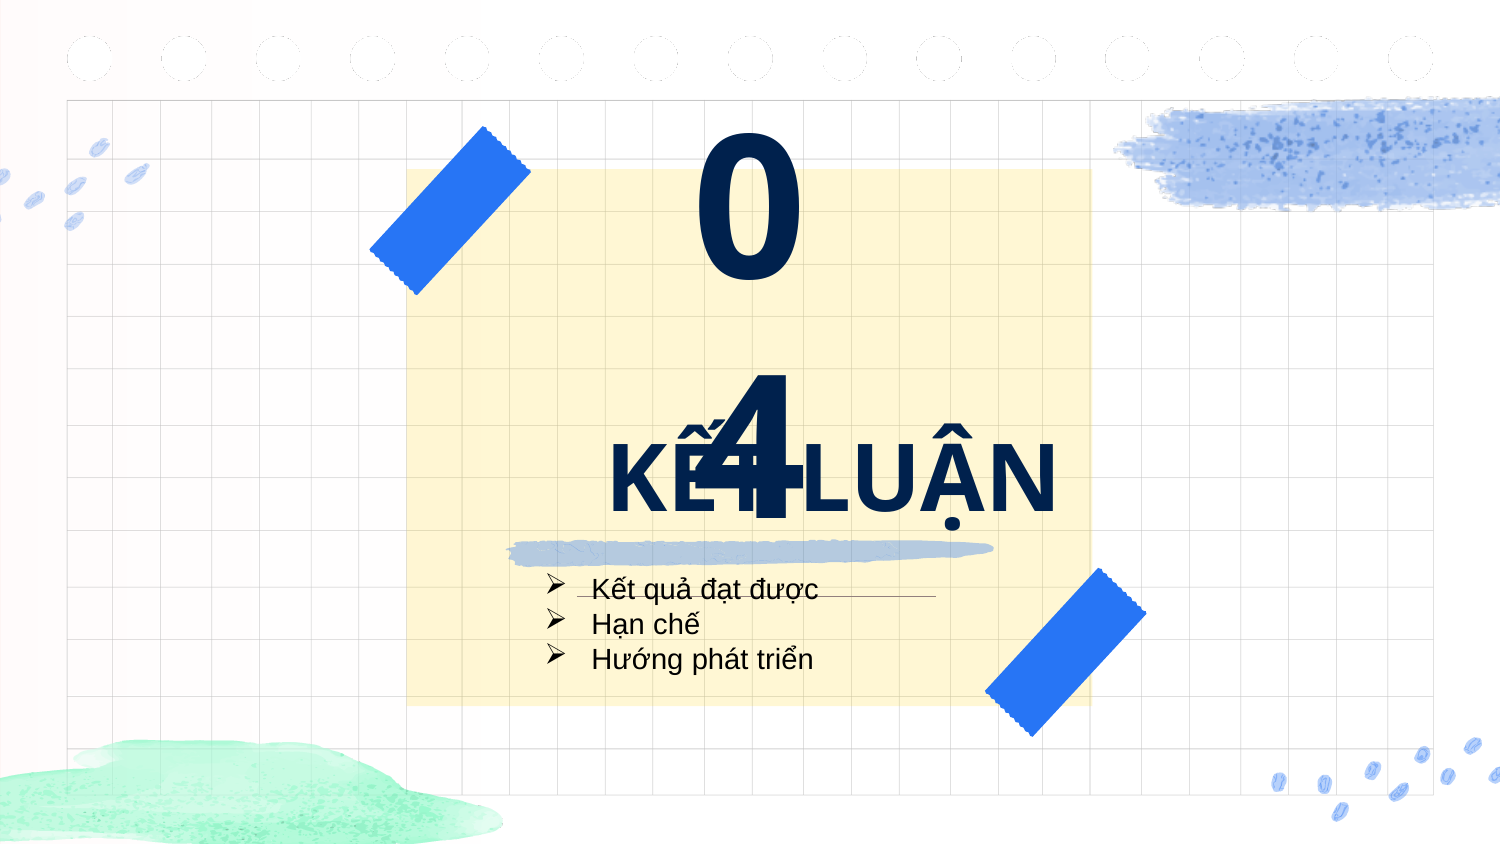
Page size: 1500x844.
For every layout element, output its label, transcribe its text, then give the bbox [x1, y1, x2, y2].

text_box [1062, 673, 1093, 707]
text_box [406, 603, 1064, 707]
text_box Kết quả đạt được Hạn chế Hướng phát triển [529, 576, 947, 683]
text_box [505, 538, 995, 569]
title 04 [630, 233, 870, 403]
text_box [93, 145, 103, 154]
title KẾT LUẬN [406, 359, 1260, 603]
text_box [124, 174, 139, 183]
text_box [406, 169, 1093, 359]
text_box [984, 567, 1147, 737]
text_box [73, 214, 85, 219]
text_box [74, 223, 81, 230]
text_box [35, 191, 44, 207]
text_box [29, 192, 35, 199]
text_box [369, 126, 532, 296]
text_box [126, 162, 150, 185]
picture [0, 0, 1500, 844]
text_box [0, 172, 11, 186]
text_box [71, 177, 84, 190]
